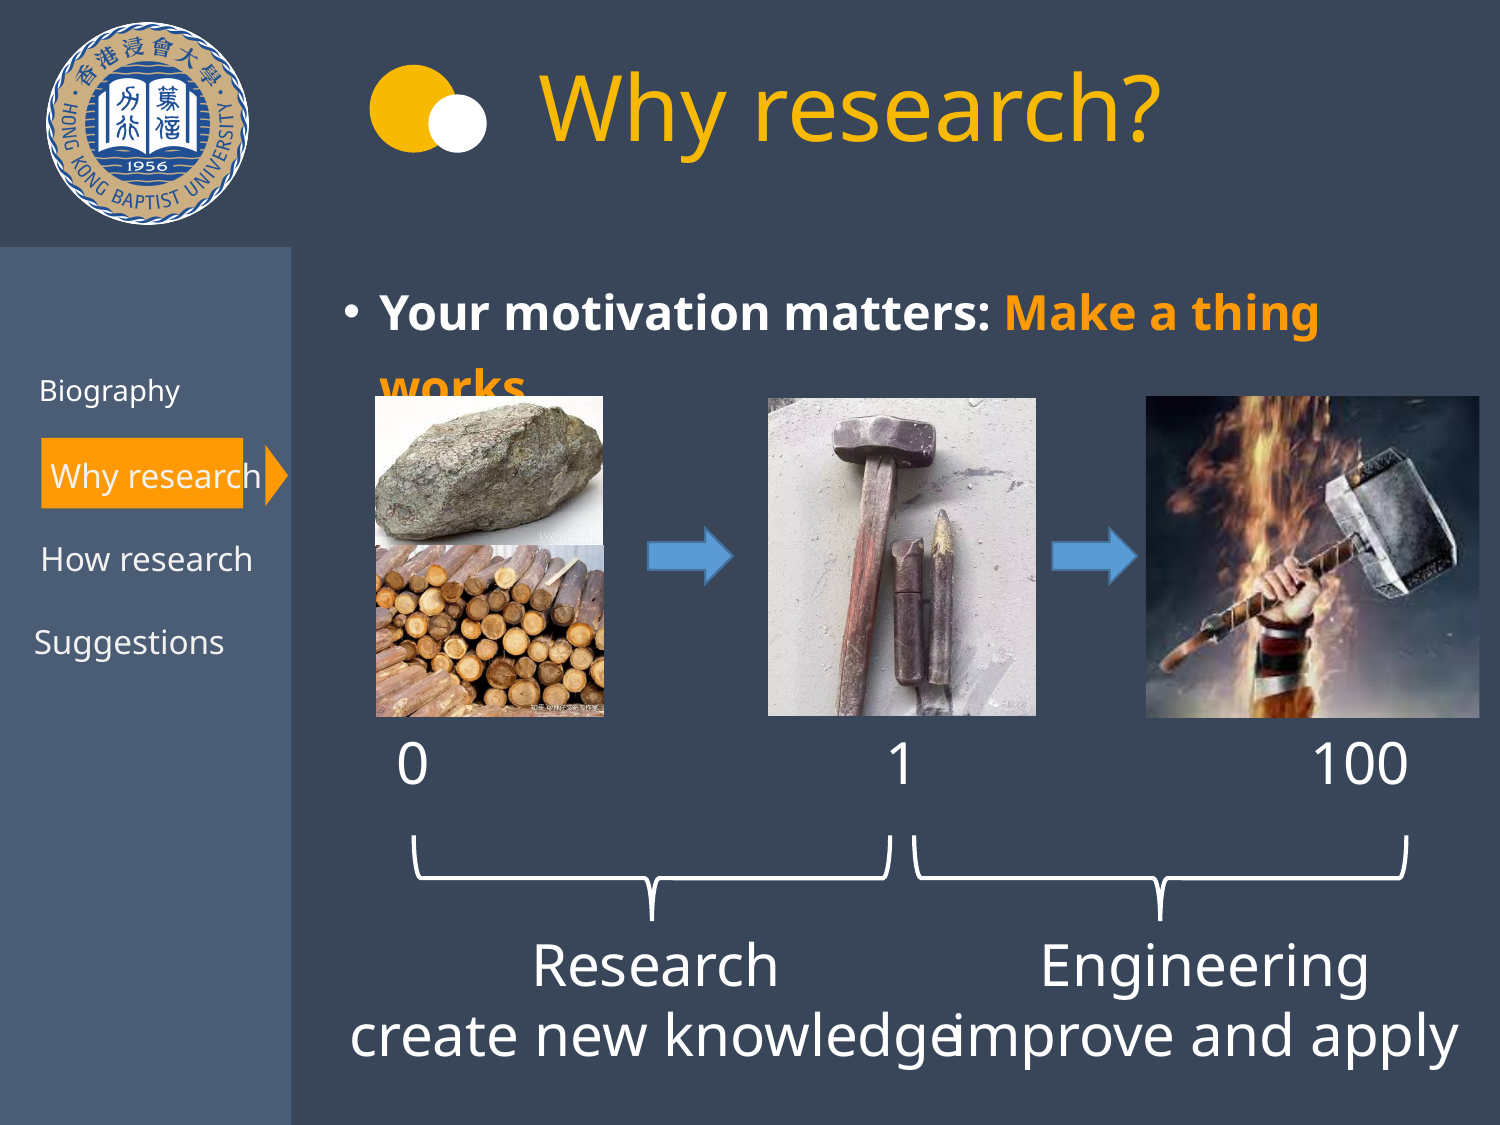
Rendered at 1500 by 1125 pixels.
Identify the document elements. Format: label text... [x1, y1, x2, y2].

text_box [1051, 525, 1139, 587]
picture [1145, 396, 1480, 718]
text_box Biography [24, 365, 195, 415]
list Your motivation matters: Make a thing works [328, 256, 1480, 425]
text_box [646, 525, 735, 587]
title Why research? [523, 2, 1500, 221]
text_box How research [25, 530, 269, 586]
text_box 0 [382, 718, 445, 804]
text_box [913, 835, 1407, 922]
picture [768, 398, 1036, 716]
picture [375, 396, 604, 717]
text_box Suggestions [19, 613, 241, 669]
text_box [369, 64, 487, 153]
text_box Why research [35, 448, 41, 503]
text_box [413, 835, 891, 922]
text_box 1 [870, 718, 934, 804]
picture [46, 22, 249, 225]
text_box 100 [1295, 718, 1425, 804]
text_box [41, 437, 289, 509]
